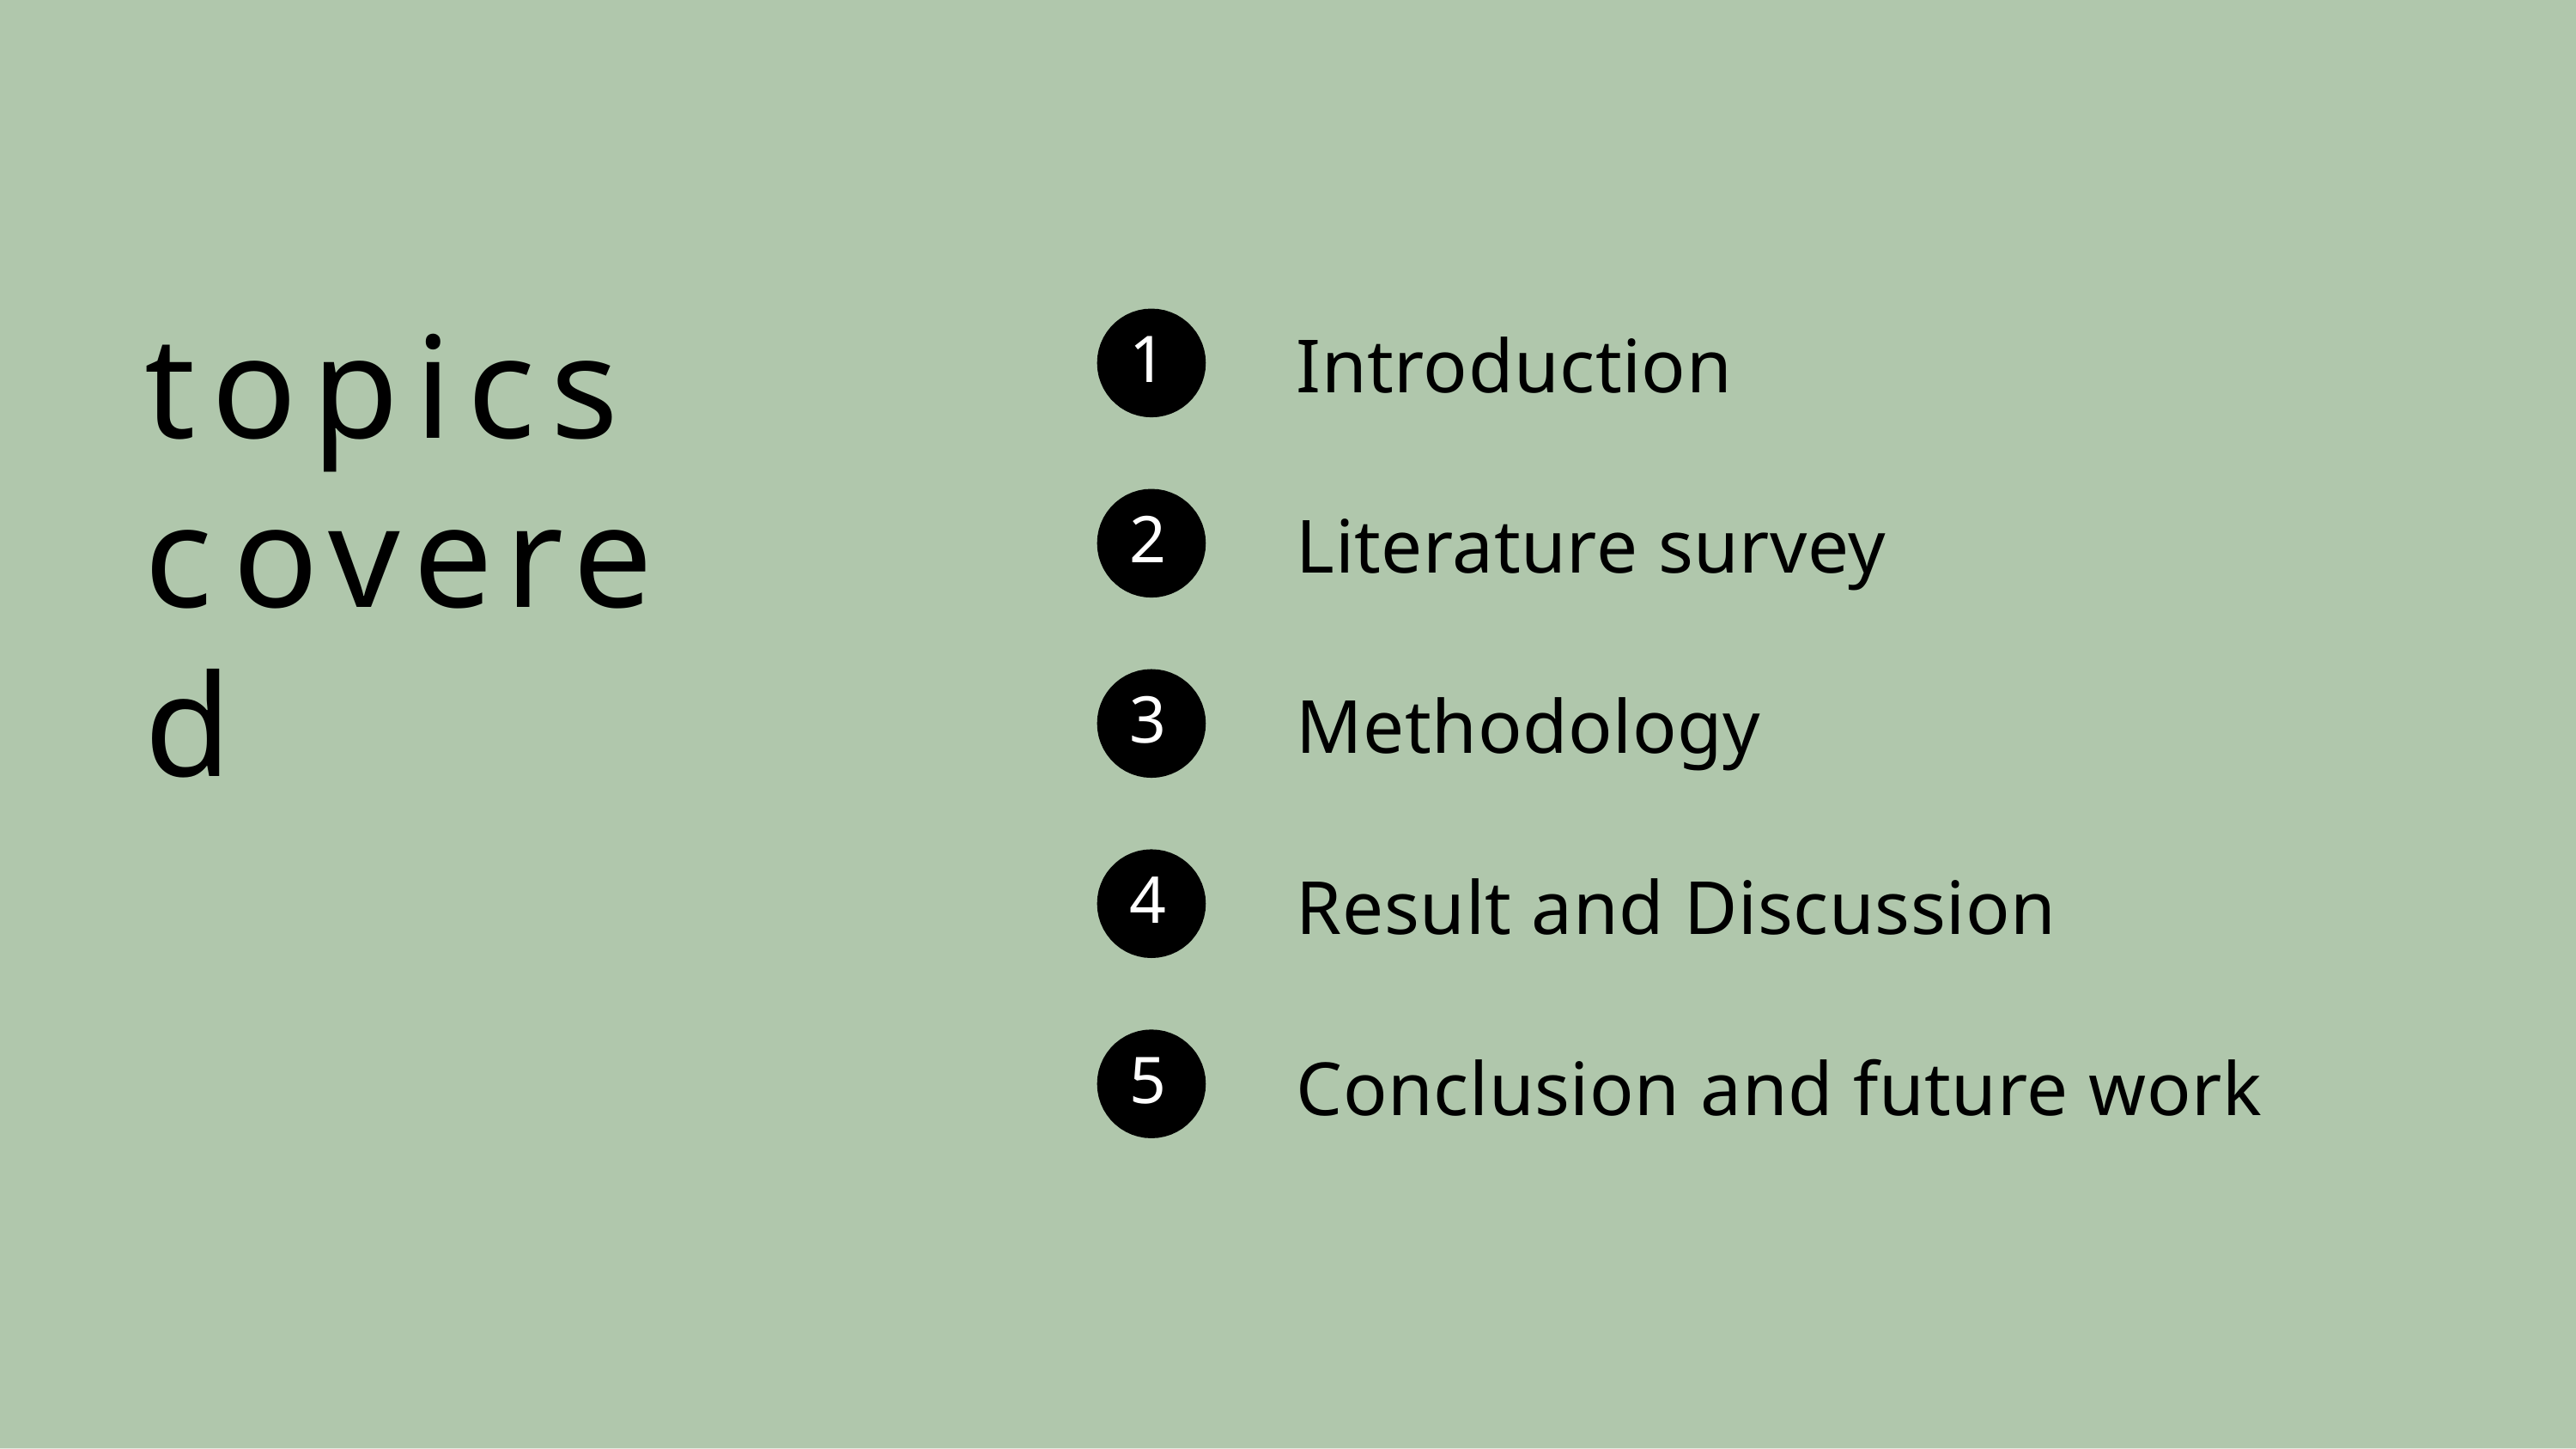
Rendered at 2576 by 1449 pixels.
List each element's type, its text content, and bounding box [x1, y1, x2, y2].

text_box [1097, 849, 1206, 959]
text_box [1097, 669, 1206, 779]
text_box [1097, 488, 1206, 598]
text_box [1097, 308, 1206, 418]
text_box 3 [1127, 676, 1176, 756]
text_box topics covered [143, 293, 750, 805]
title Introduction Literature survey Methodology [1294, 318, 2061, 769]
text_box 5 [1127, 1037, 1176, 1117]
text_box 1 [1127, 316, 1176, 396]
text_box [0, 0, 2576, 1449]
text_box 2 [1127, 496, 1176, 576]
text_box [1097, 1029, 1206, 1138]
text_box Result and Discussion Conclusion and future work [1294, 859, 2464, 1131]
text_box 4 [1127, 857, 1176, 937]
